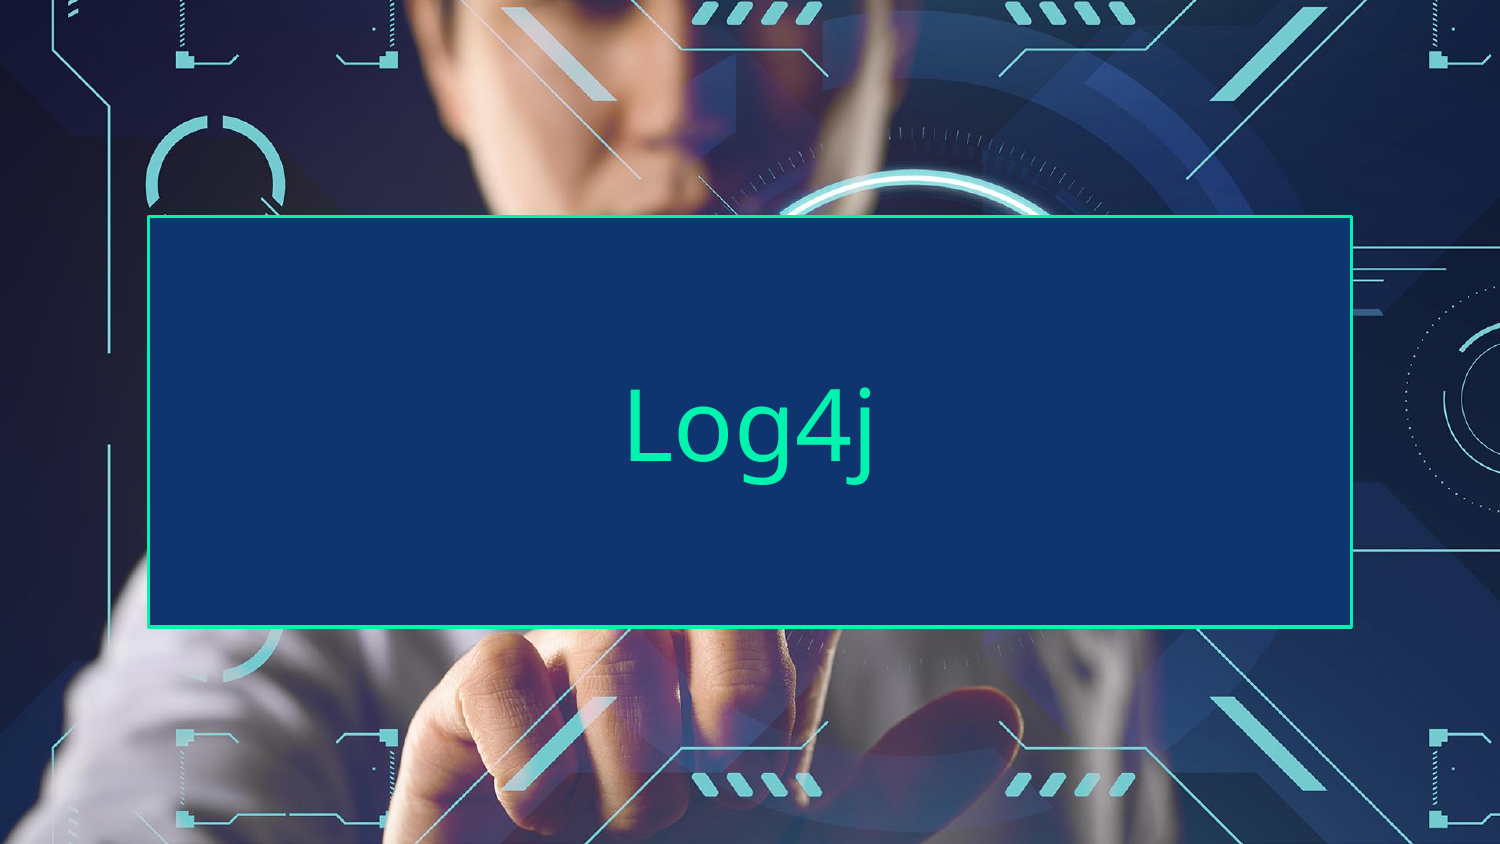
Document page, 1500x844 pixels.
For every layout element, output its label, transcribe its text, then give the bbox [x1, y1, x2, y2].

picture [0, 0, 1500, 844]
title Log4j [289, 303, 1211, 541]
